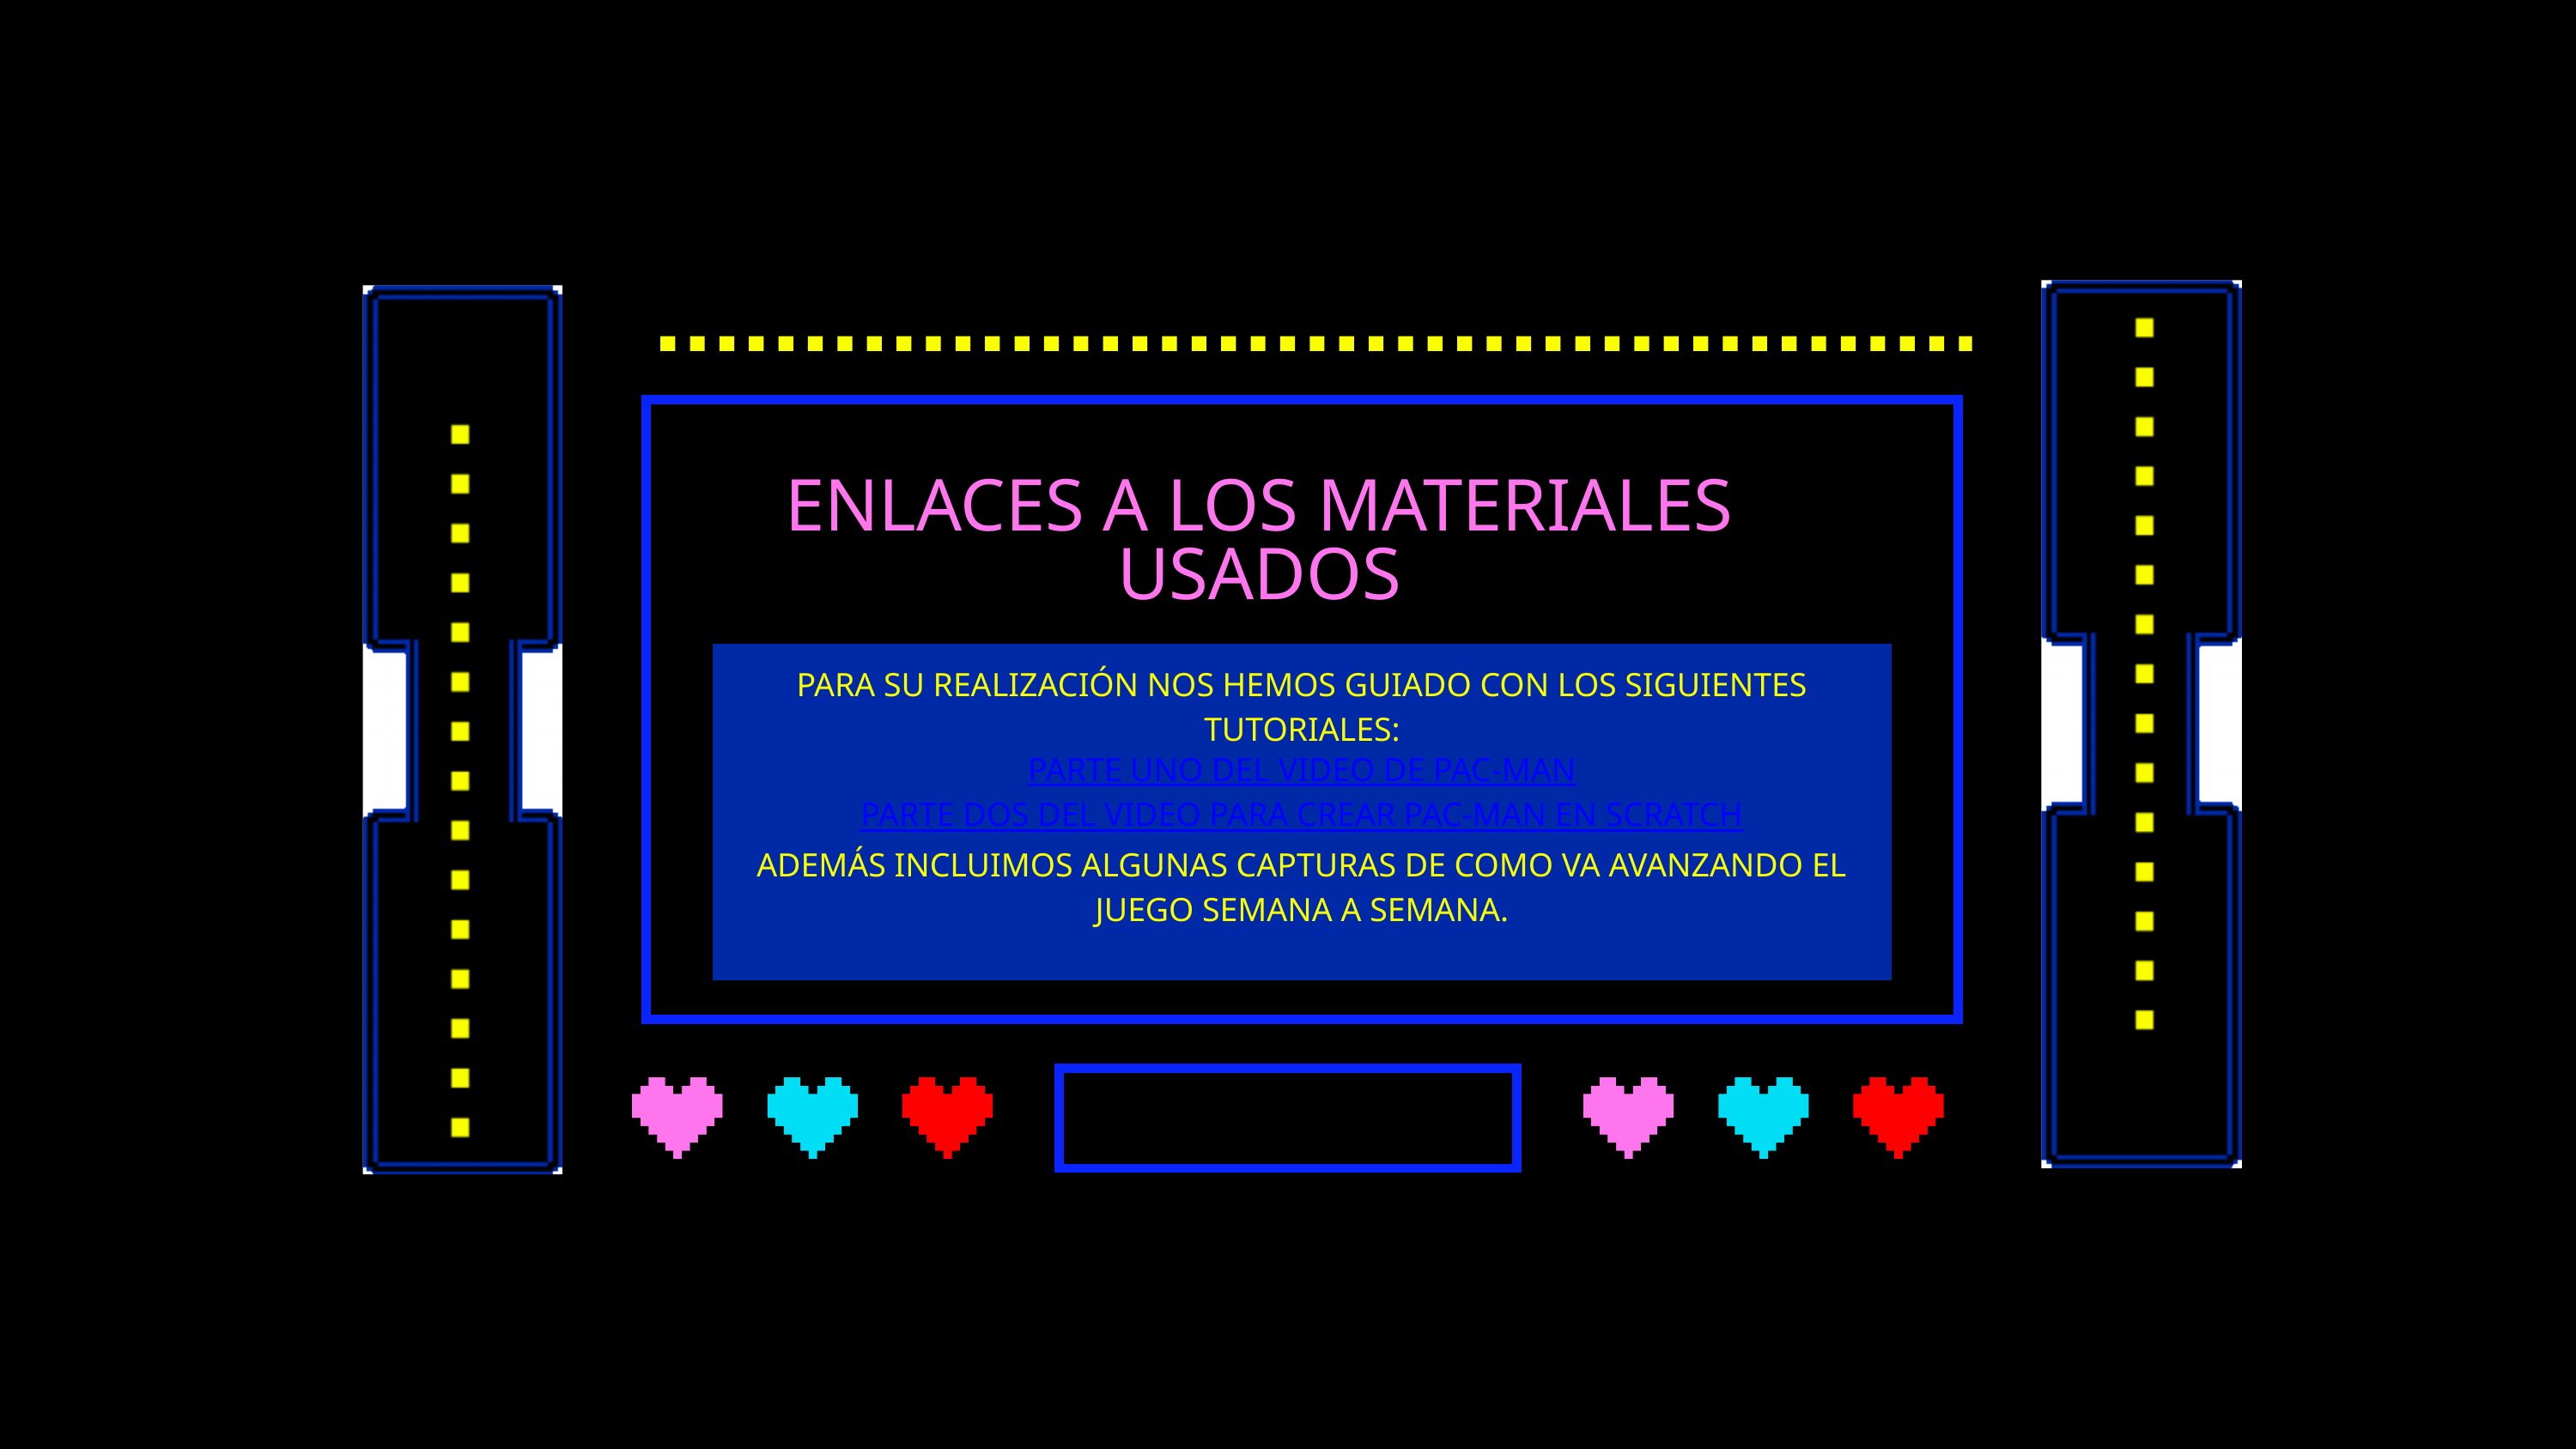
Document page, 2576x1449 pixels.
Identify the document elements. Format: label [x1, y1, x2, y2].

text_box [646, 831, 1959, 1021]
text_box [1583, 1077, 1674, 1159]
text_box [902, 1077, 993, 1159]
picture [18, 286, 908, 1174]
text_box [767, 1077, 859, 1159]
text_box [632, 1077, 723, 1159]
text_box [1718, 1077, 1809, 1159]
text_box [712, 643, 1892, 981]
text_box [1853, 1077, 1944, 1159]
text_box [646, 399, 1959, 642]
picture [1697, 281, 2576, 1168]
text_box [1058, 1068, 1518, 1169]
